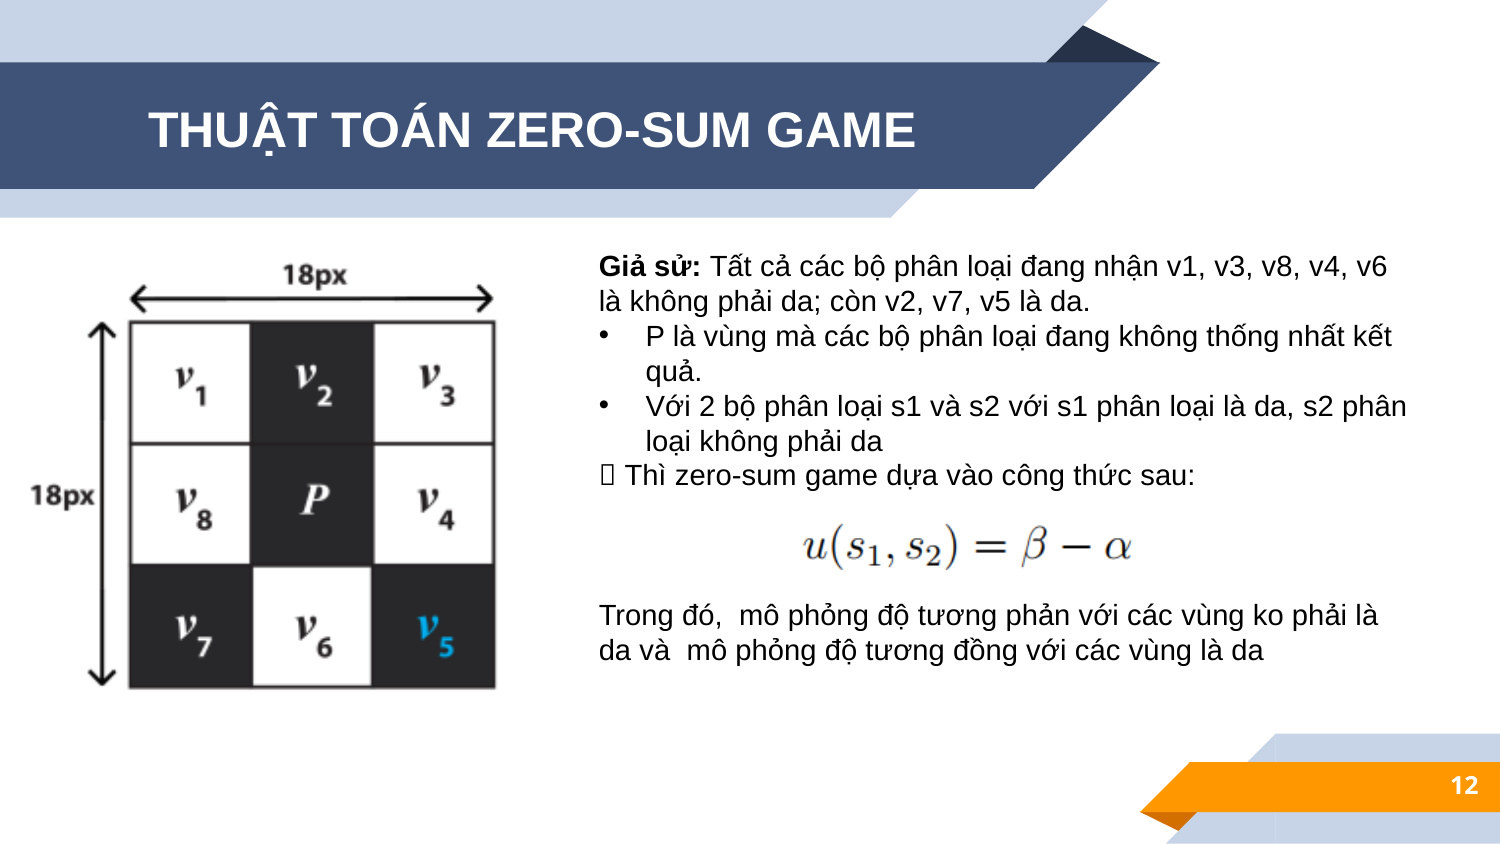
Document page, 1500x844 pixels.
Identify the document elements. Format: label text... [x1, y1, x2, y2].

picture [0, 233, 535, 697]
title THUẬT TOÁN ZERO-SUM GAME [133, 64, 1035, 190]
slide_number 12 [1249, 760, 1494, 813]
picture [786, 504, 1151, 584]
